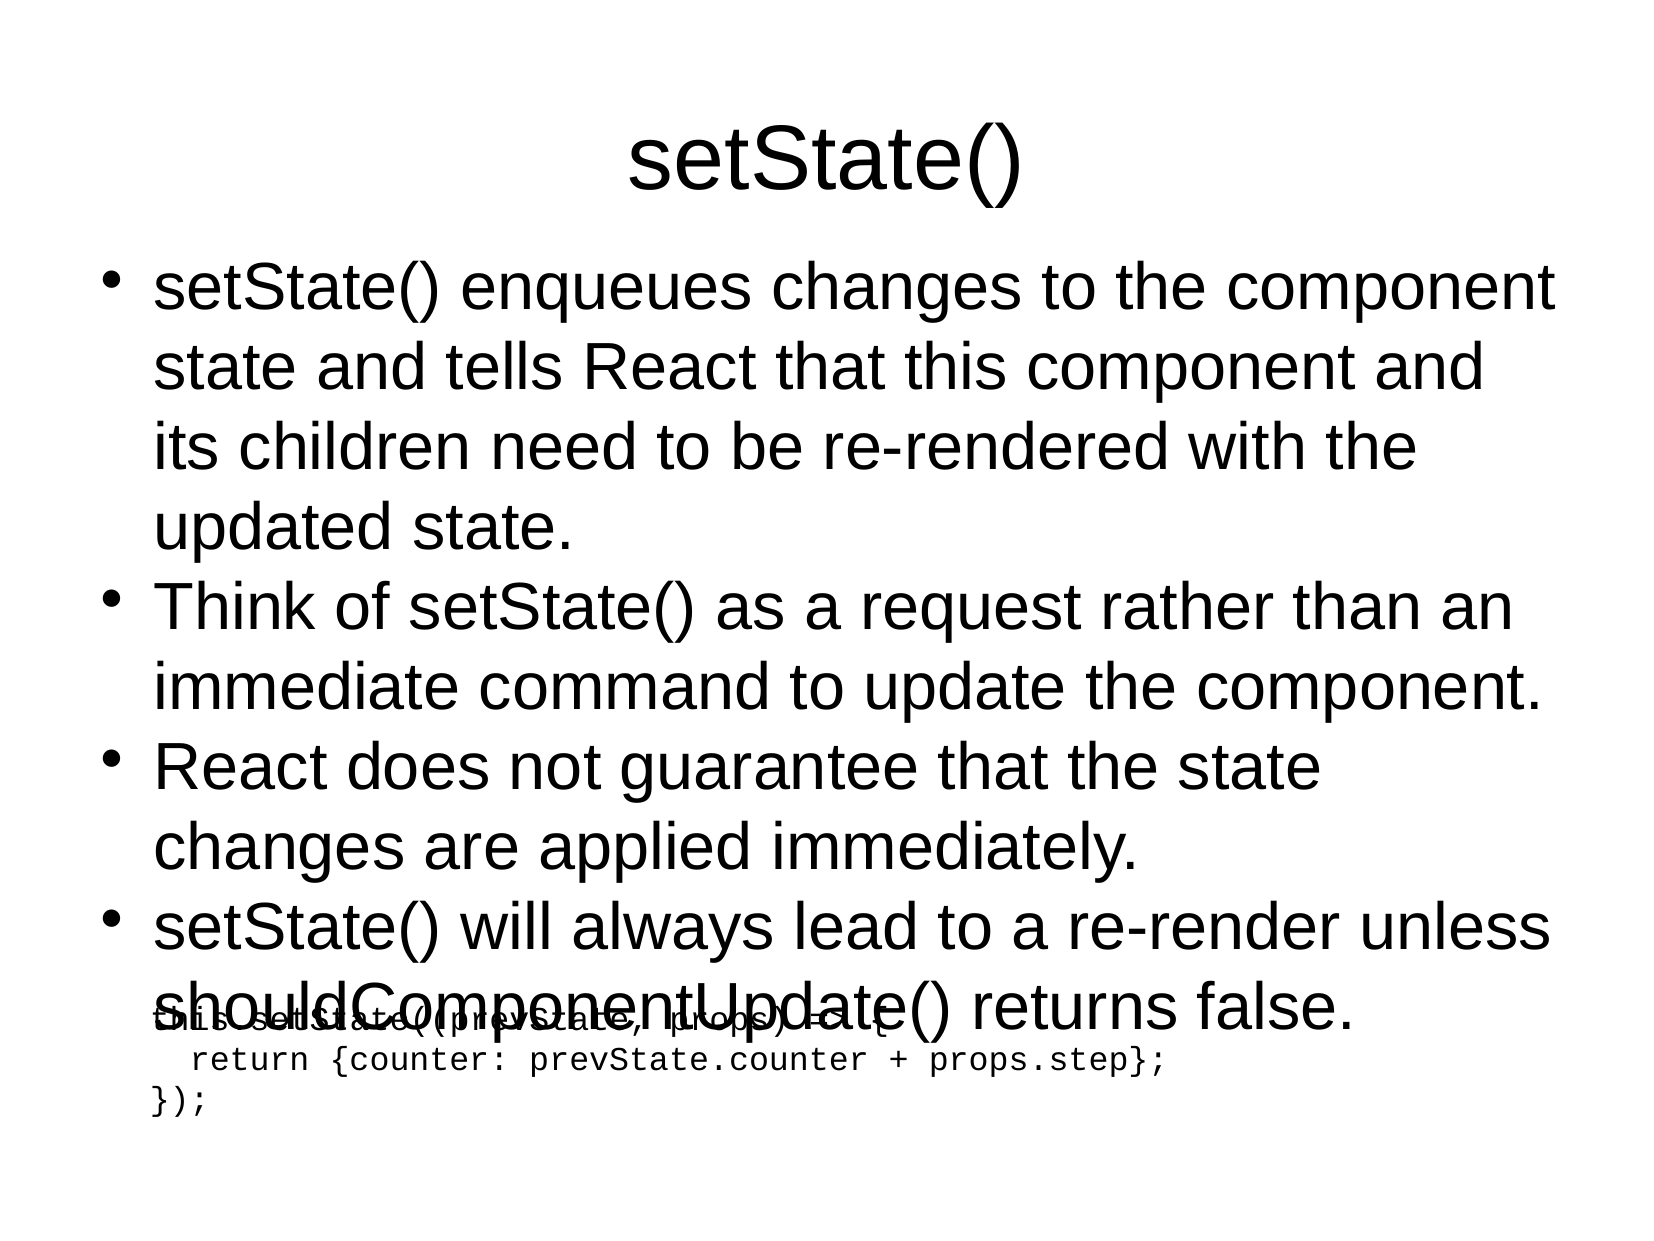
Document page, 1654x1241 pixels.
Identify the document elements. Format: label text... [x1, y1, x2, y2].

text_box setState() enqueues changes to the component state and tells React that this component and its children need to be re-rendered with the updated state. Think of setState() as a request rather than an immediate command to update the component. React does not guarantee that the state changes are applied immediately. setState() will always lead to a re-render unless shouldComponentUpdate() returns false. [82, 242, 1571, 963]
text_box this.setState((prevState, props) => { return {counter: prevState.counter + props.step}; }); [135, 989, 1298, 1140]
text_box setState() [82, 49, 1571, 242]
